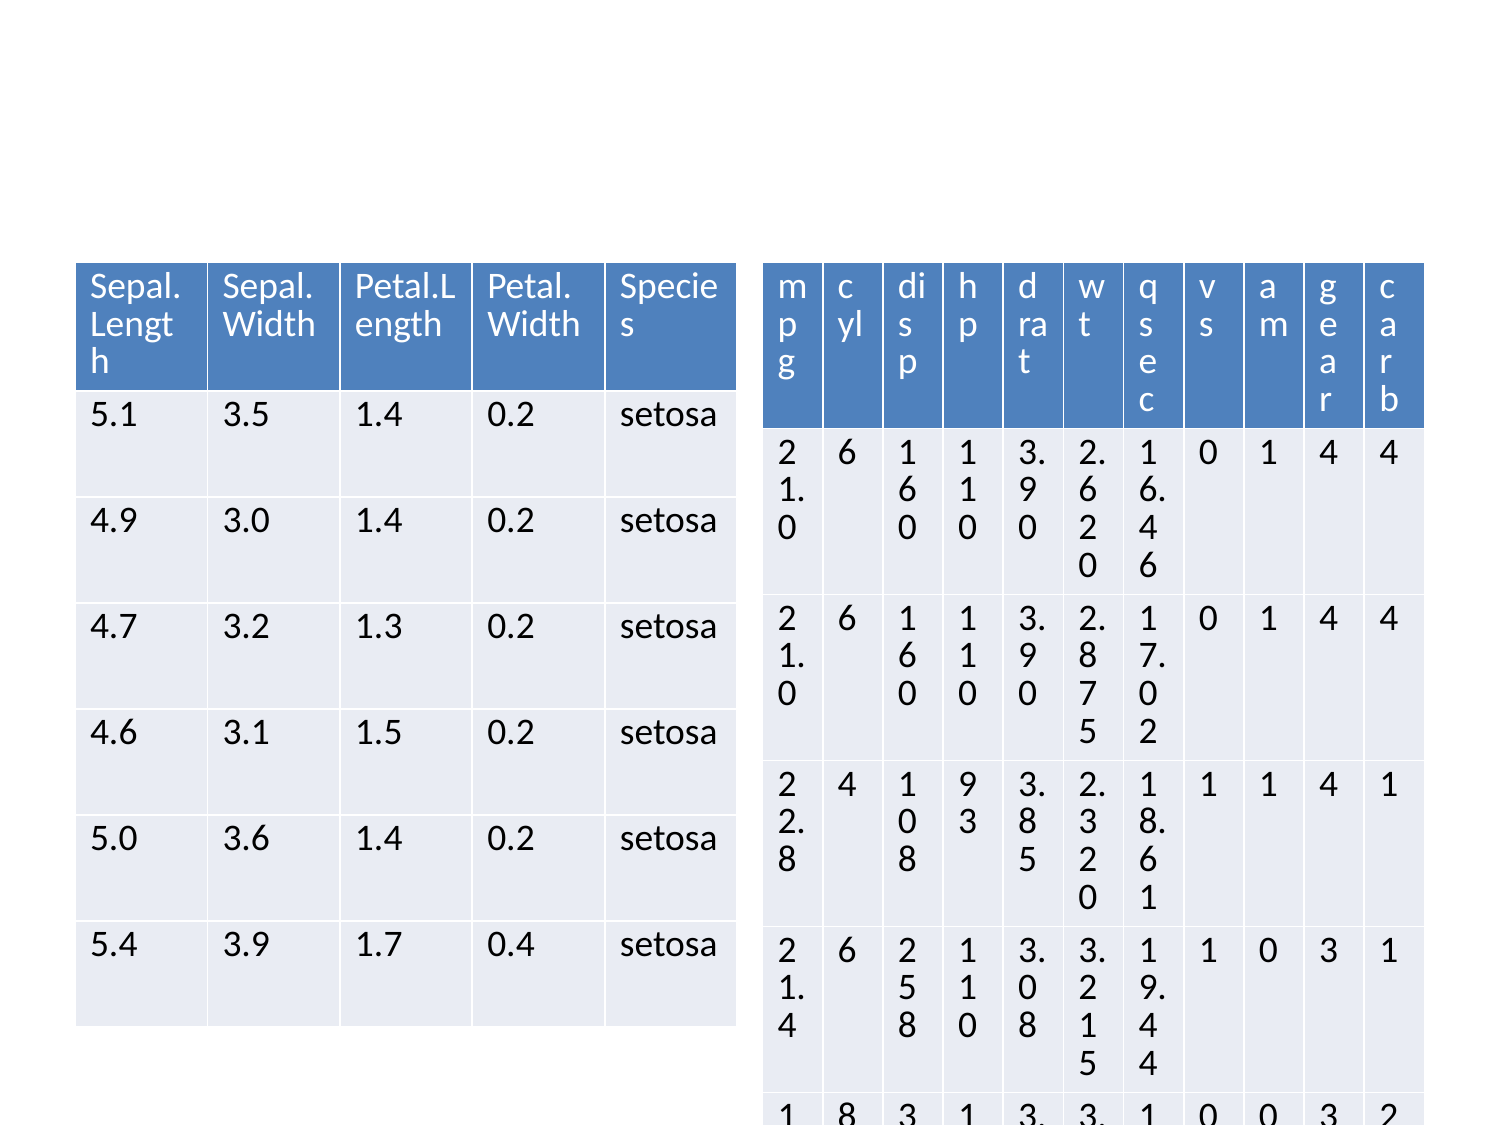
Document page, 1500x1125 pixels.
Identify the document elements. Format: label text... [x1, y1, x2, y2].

table_cell 360 [884, 1093, 942, 1125]
table_cell 110 [944, 927, 1002, 1092]
table_header am [1245, 263, 1303, 428]
table_cell 160 [884, 429, 942, 594]
table_cell 6 [824, 927, 882, 1092]
table_header mpg [763, 263, 822, 428]
table_header vs [1185, 263, 1243, 428]
table_cell 18.7 [763, 1093, 822, 1125]
table_header qsec [1124, 263, 1183, 428]
table_cell 93 [944, 761, 1002, 926]
table_cell 5.1 [76, 392, 207, 496]
table_cell 18.61 [1124, 761, 1183, 926]
table_cell 0 [1245, 1093, 1303, 1125]
table_header cyl [824, 263, 882, 428]
table_header Petal.Width [473, 263, 604, 390]
table_cell 3.215 [1064, 927, 1123, 1092]
table_cell 5.0 [76, 816, 207, 920]
table_cell 1.4 [341, 816, 471, 920]
table_cell 5.4 [76, 922, 207, 1026]
table_cell 3.85 [1004, 761, 1063, 926]
table_cell 3.15 [1004, 1093, 1063, 1125]
table_cell 1 [1185, 761, 1243, 926]
table_cell 22.8 [763, 761, 822, 926]
table_cell setosa [606, 922, 736, 1026]
table_cell 4 [1305, 429, 1363, 594]
table_cell 4.7 [76, 604, 207, 708]
table_header gear [1305, 263, 1363, 428]
table_cell 21.0 [763, 595, 822, 760]
table_cell 175 [944, 1093, 1002, 1125]
table_cell 1.5 [341, 710, 471, 814]
table_cell 4.9 [76, 498, 207, 602]
table_cell 1 [1245, 595, 1303, 760]
table_cell 3.2 [208, 604, 339, 708]
table_cell 3.9 [208, 922, 339, 1026]
table_cell 21.0 [763, 429, 822, 594]
table_cell 3.90 [1004, 429, 1063, 594]
table_cell 110 [944, 595, 1002, 760]
table_cell 1 [1365, 761, 1424, 926]
table_cell 3.6 [208, 816, 339, 920]
table_cell 6 [824, 595, 882, 760]
table_cell 3.1 [208, 710, 339, 814]
table_cell 258 [884, 927, 942, 1092]
table_cell 0 [1245, 927, 1303, 1092]
table_cell 160 [884, 595, 942, 760]
table_cell 1 [1365, 927, 1424, 1092]
table_cell 1 [1245, 429, 1303, 594]
table_header Species [606, 263, 736, 390]
table_cell 0 [1185, 595, 1243, 760]
table_header carb [1365, 263, 1424, 428]
table_cell 0.2 [473, 816, 604, 920]
table_cell 0.2 [473, 498, 604, 602]
table_cell 1.4 [341, 392, 471, 496]
table_cell 0.2 [473, 604, 604, 708]
table_cell 2.320 [1064, 761, 1123, 926]
table_cell 1 [1245, 761, 1303, 926]
table_header Petal.Length [341, 263, 471, 390]
table_cell 16.46 [1124, 429, 1183, 594]
table_cell 4 [1365, 595, 1424, 760]
table_cell 4.6 [76, 710, 207, 814]
table_cell 3.5 [208, 392, 339, 496]
table_cell 3 [1305, 927, 1363, 1092]
table_cell 0 [1185, 429, 1243, 594]
table_cell 0.4 [473, 922, 604, 1026]
table_cell 3.440 [1064, 1093, 1123, 1125]
table_cell setosa [606, 816, 736, 920]
table_cell 17.02 [1124, 595, 1183, 760]
table_cell 2 [1365, 1093, 1424, 1125]
table_cell setosa [606, 392, 736, 496]
table_cell 4 [1305, 761, 1363, 926]
table_cell 4 [824, 761, 882, 926]
table_cell 6 [824, 429, 882, 594]
table_cell setosa [606, 604, 736, 708]
table_cell 0 [1185, 1093, 1243, 1125]
table_cell 3.08 [1004, 927, 1063, 1092]
table_header hp [944, 263, 1002, 428]
table_cell 21.4 [763, 927, 822, 1092]
table_cell 2.620 [1064, 429, 1123, 594]
table_cell 4 [1305, 595, 1363, 760]
table_cell 8 [824, 1093, 882, 1125]
table_cell setosa [606, 710, 736, 814]
table_cell 0.2 [473, 392, 604, 496]
table_cell 4 [1365, 429, 1424, 594]
table_cell 3.0 [208, 498, 339, 602]
table_cell 1.3 [341, 604, 471, 708]
table_cell 110 [944, 429, 1002, 594]
table_cell 1.7 [341, 922, 471, 1026]
table_cell 3.90 [1004, 595, 1063, 760]
table_cell setosa [606, 498, 736, 602]
table_header disp [884, 263, 942, 428]
table_cell 17.02 [1124, 1093, 1183, 1125]
table_header Sepal.Length [76, 263, 207, 390]
table_cell 19.44 [1124, 927, 1183, 1092]
table_header wt [1064, 263, 1123, 428]
table_cell 1.4 [341, 498, 471, 602]
table_cell 108 [884, 761, 942, 926]
table_cell 0.2 [473, 710, 604, 814]
table_header Sepal.Width [208, 263, 339, 390]
table_header drat [1004, 263, 1063, 428]
table_cell 3 [1305, 1093, 1363, 1125]
table_cell 1 [1185, 927, 1243, 1092]
table_cell 2.875 [1064, 595, 1123, 760]
